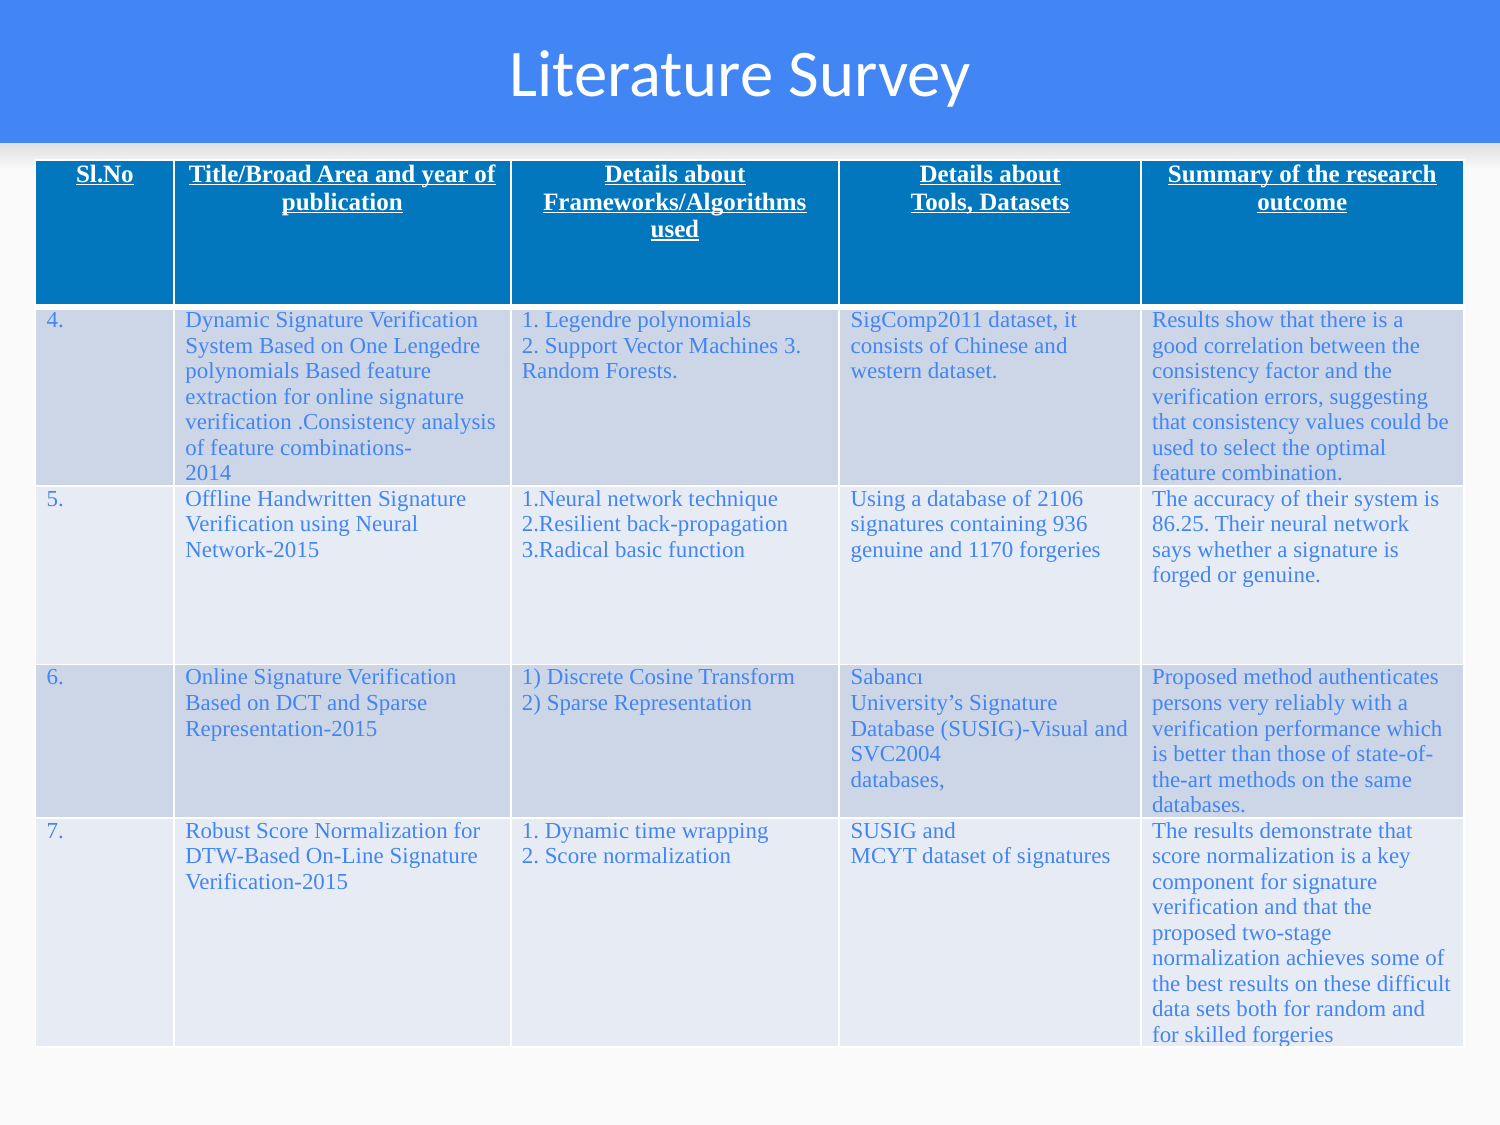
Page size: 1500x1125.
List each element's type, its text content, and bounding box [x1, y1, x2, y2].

title Literature Survey [16, 3, 1464, 136]
table_header Details about Frameworks/Algorithms used [512, 161, 838, 304]
table_cell 7. [36, 819, 173, 1046]
table_cell Proposed method authenticates persons very reliably with a verification performance which is better than those of state-of-the-art methods on the same databases. [1142, 665, 1463, 817]
table_header Sl.No [36, 161, 173, 304]
table_cell Online Signature Verification Based on DCT and Sparse Representation-2015 [175, 665, 510, 817]
table_cell Dynamic Signature Verification System Based on One Lengedre polynomials Based feature extraction for online signature verification .Consistency analysis of feature combinations- 2014 [175, 310, 510, 485]
table_cell SUSIG and MCYT dataset of signatures [840, 819, 1140, 1046]
table_cell Using a database of 2106 signatures containing 936 genuine and 1170 forgeries [840, 487, 1140, 664]
table_header Summary of the research outcome [1142, 161, 1463, 304]
table_cell 1. Dynamic time wrapping 2. Score normalization [512, 819, 838, 1046]
table_cell SigComp2011 dataset, it consists of Chinese and western dataset. [840, 310, 1140, 485]
table_cell Results show that there is a good correlation between the consistency factor and the verification errors, suggesting that consistency values could be used to select the optimal feature combination. [1142, 310, 1463, 485]
table_cell 5. [36, 487, 173, 664]
table_cell 4. [36, 310, 173, 485]
table_cell The results demonstrate that score normalization is a key component for signature verification and that the proposed two-stage normalization achieves some of the best results on these difficult data sets both for random and for skilled forgeries [1142, 819, 1463, 1046]
table_cell Robust Score Normalization for DTW-Based On-Line Signature Verification-2015 [175, 819, 510, 1046]
table_header Title/Broad Area and year of publication [175, 161, 510, 304]
table_cell Offline Handwritten Signature Verification using Neural Network-2015 [175, 487, 510, 664]
table_cell 6. [36, 665, 173, 817]
table_header Details about Tools, Datasets [840, 161, 1140, 304]
table_cell 1) Discrete Cosine Transform 2) Sparse Representation [512, 665, 838, 817]
table_cell Sabancı University’s Signature Database (SUSIG)-Visual and SVC2004 databases, [840, 665, 1140, 817]
table_cell 1. Legendre polynomials 2. Support Vector Machines 3. Random Forests. [512, 310, 838, 485]
table_cell The accuracy of their system is 86.25. Their neural network says whether a signature is forged or genuine. [1142, 487, 1463, 664]
table_cell 1.Neural network technique 2.Resilient back-propagation 3.Radical basic function [512, 487, 838, 664]
